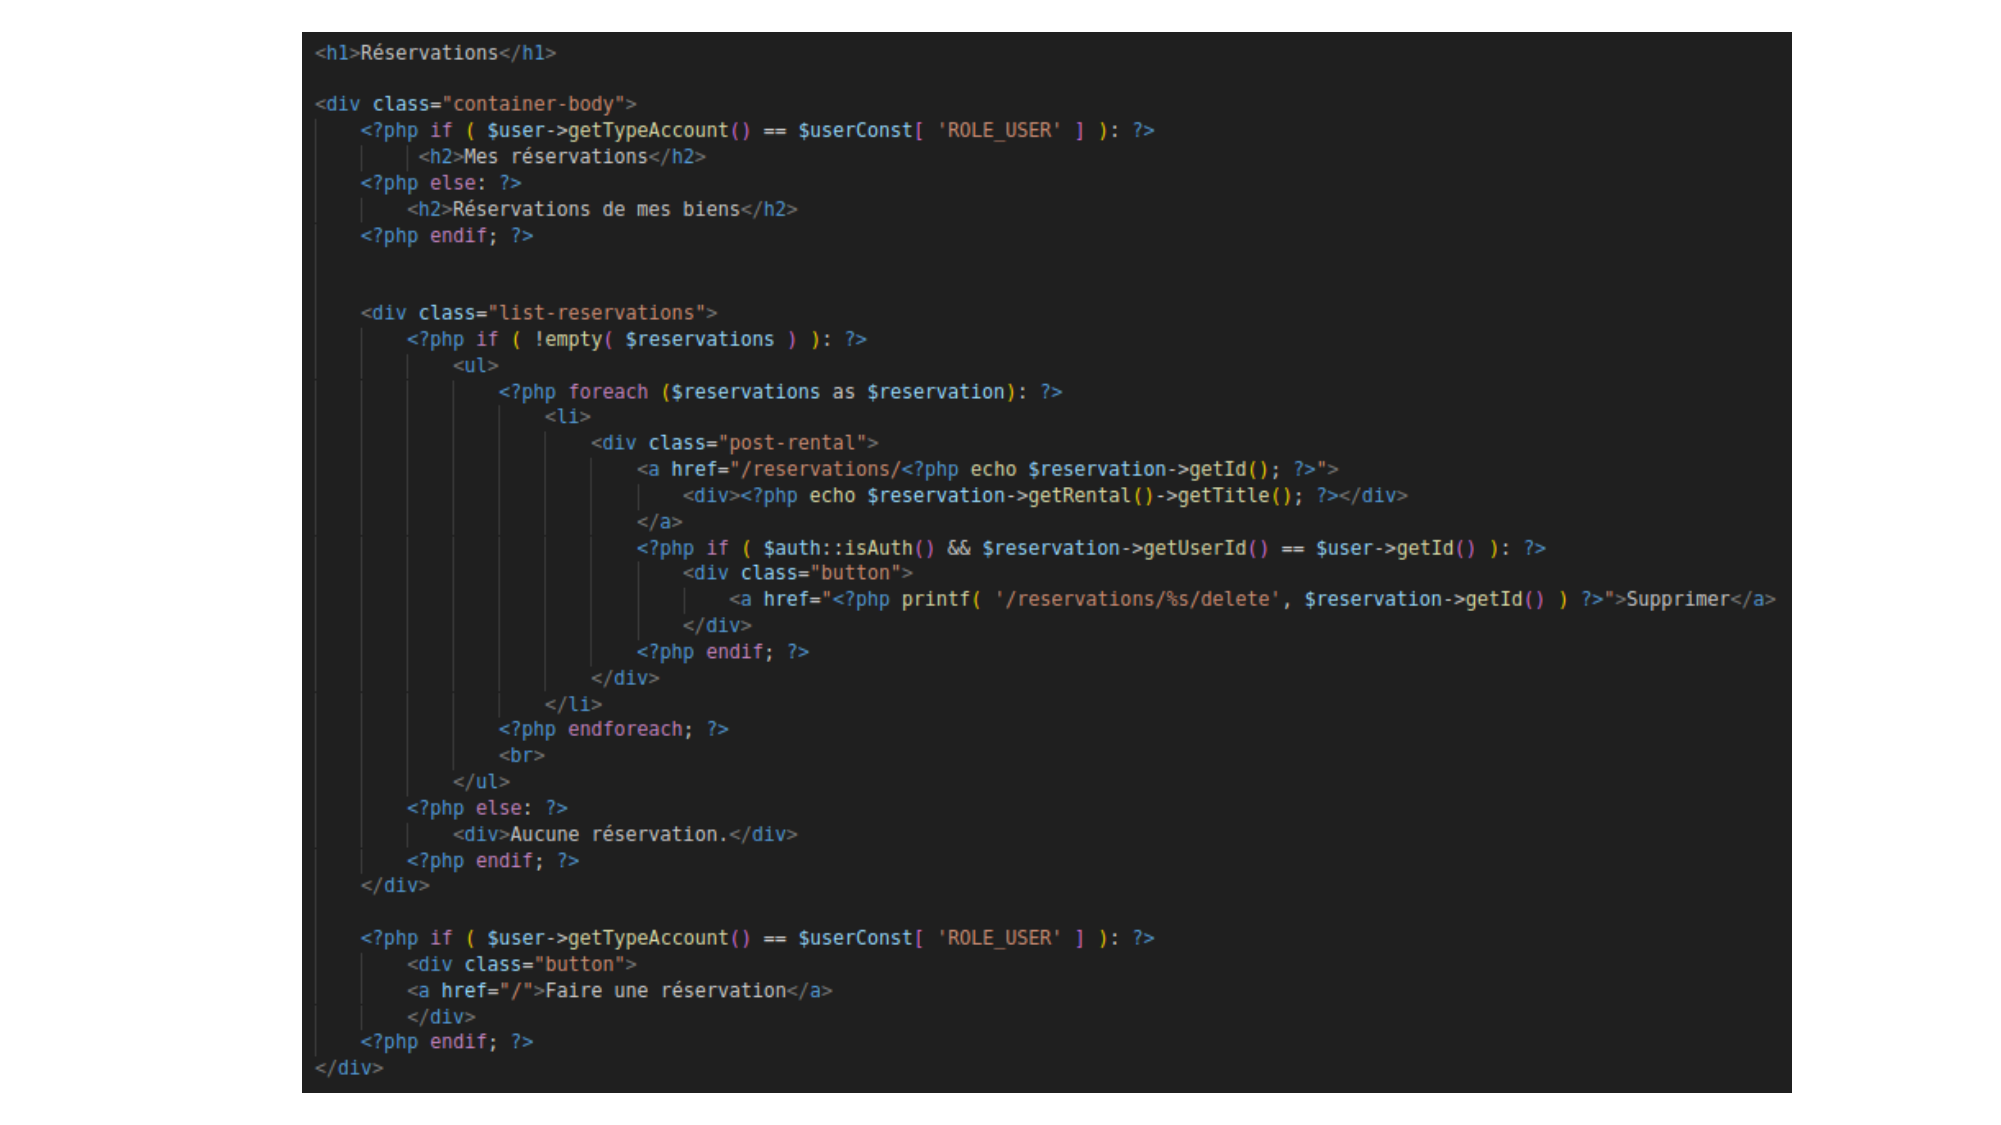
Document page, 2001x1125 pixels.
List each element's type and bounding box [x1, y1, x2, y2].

list [302, 32, 1793, 1094]
